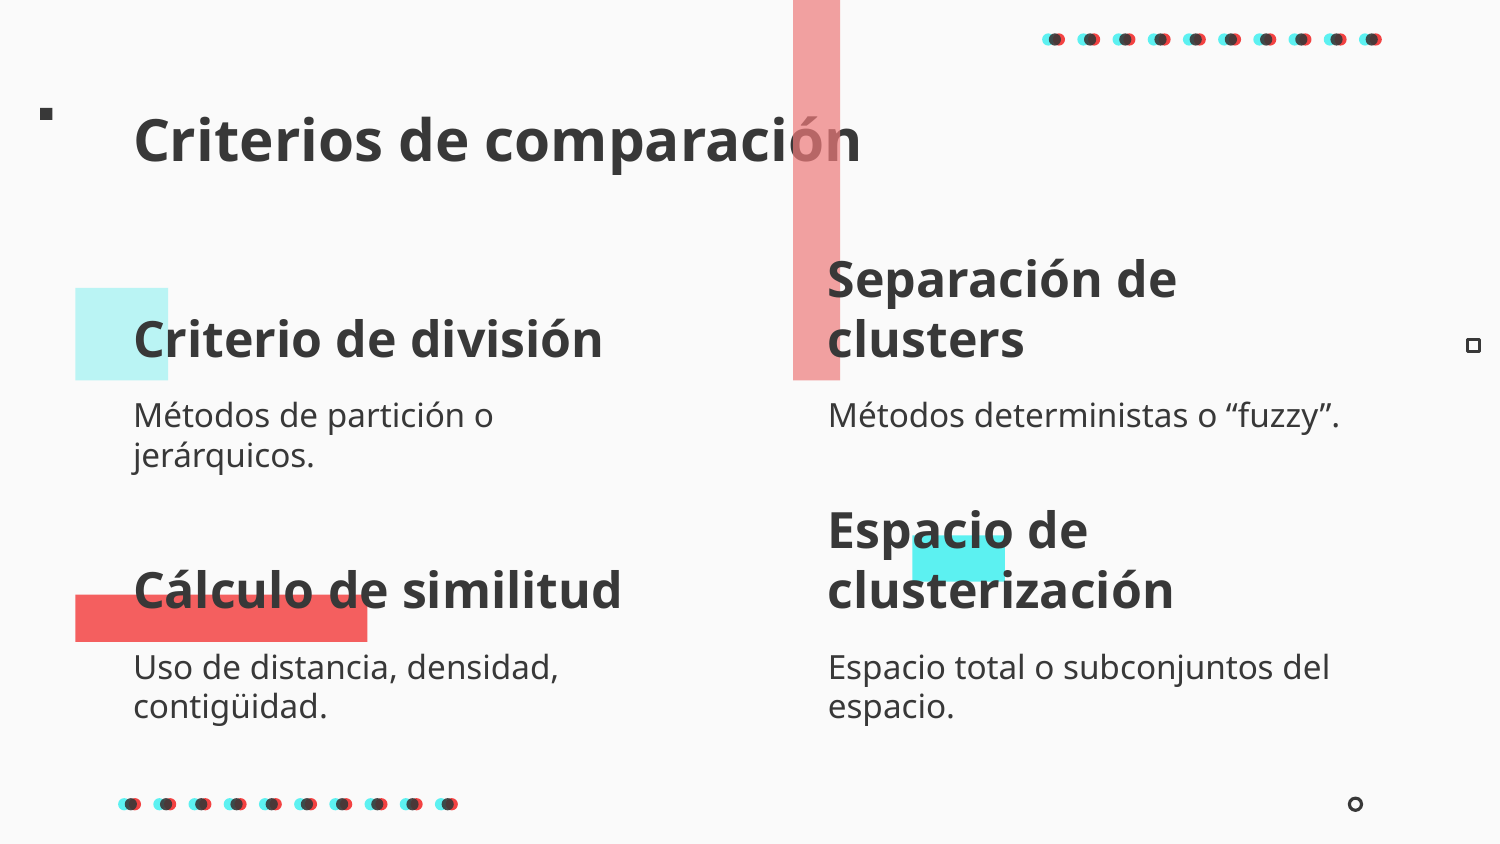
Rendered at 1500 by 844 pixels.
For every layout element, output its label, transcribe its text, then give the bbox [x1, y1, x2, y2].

subtitle Métodos de partición o jerárquicos. [118, 379, 687, 484]
title Espacio de clusterización [813, 529, 1382, 630]
title Criterios de comparación [841, 88, 1382, 182]
title Separación de clusters [813, 278, 1382, 379]
title Criterio de división [118, 278, 687, 379]
title Cálculo de similitud [118, 529, 687, 630]
text_box [793, 0, 841, 381]
title Criterios de comparación [118, 88, 793, 182]
text_box [75, 287, 118, 381]
subtitle Espacio total o subconjuntos del espacio. [813, 630, 1382, 735]
subtitle Métodos deterministas o “fuzzy”. [813, 379, 1382, 484]
text_box [75, 594, 118, 642]
subtitle Uso de distancia, densidad, contigüidad. [118, 630, 687, 735]
